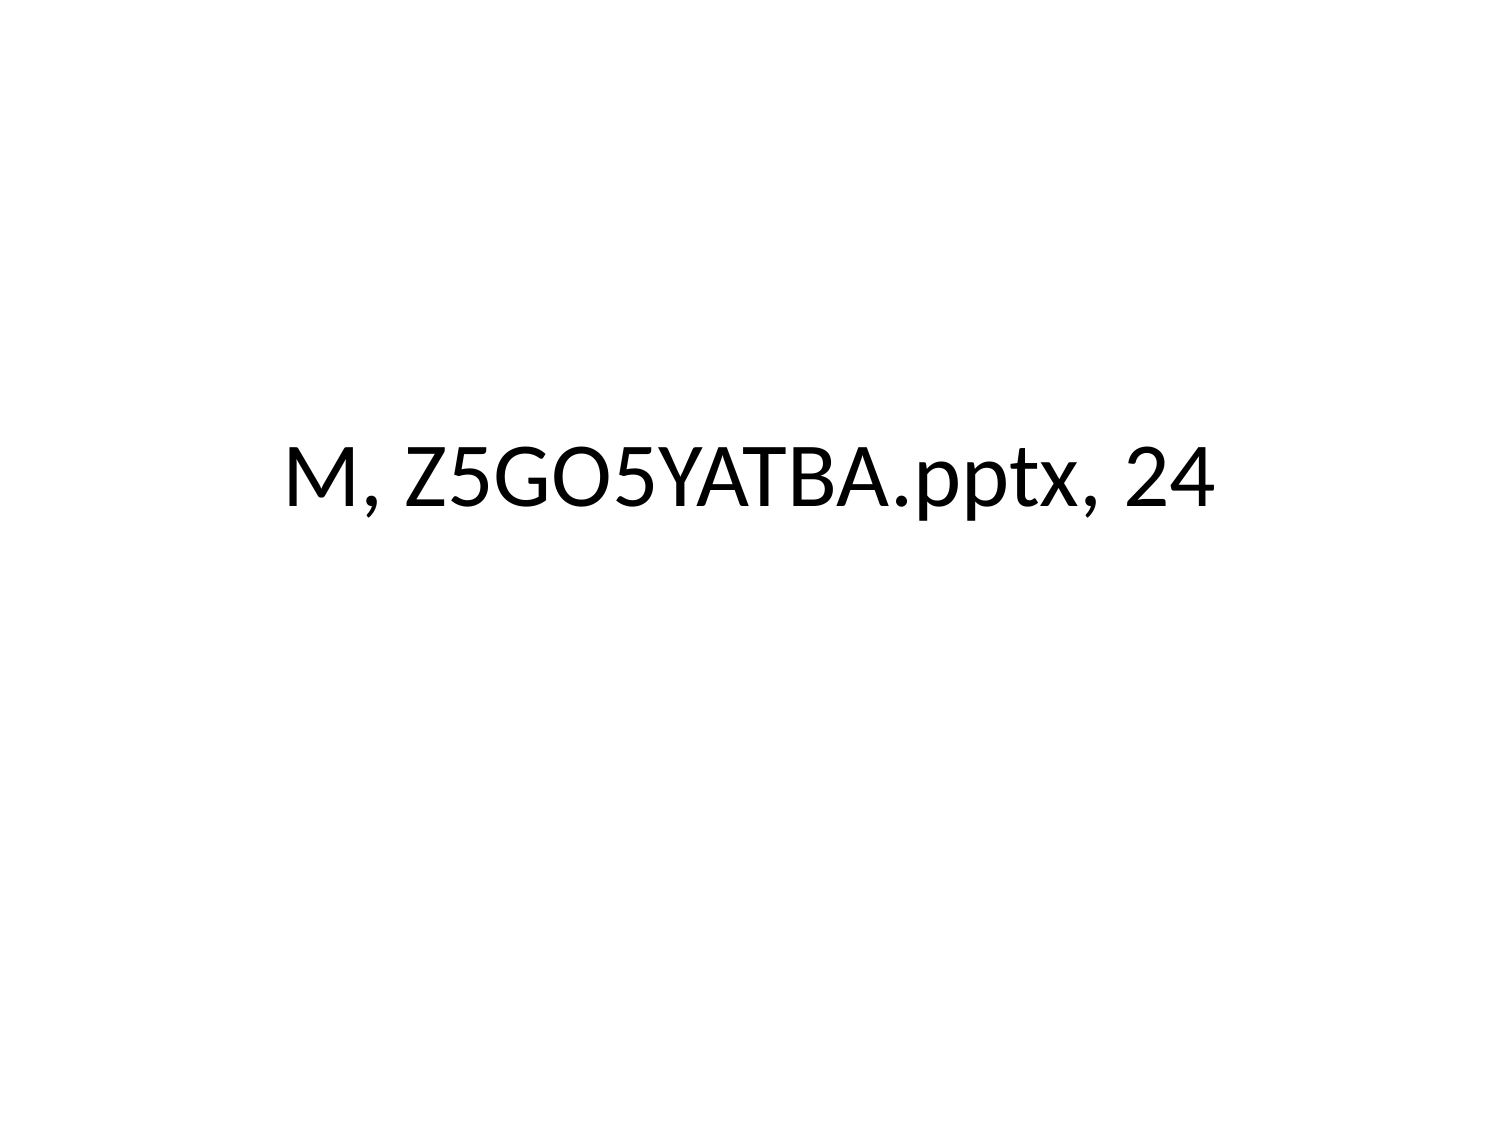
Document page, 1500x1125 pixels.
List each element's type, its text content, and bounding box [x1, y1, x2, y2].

title M, Z5GO5YATBA.pptx, 24 [112, 349, 1388, 591]
